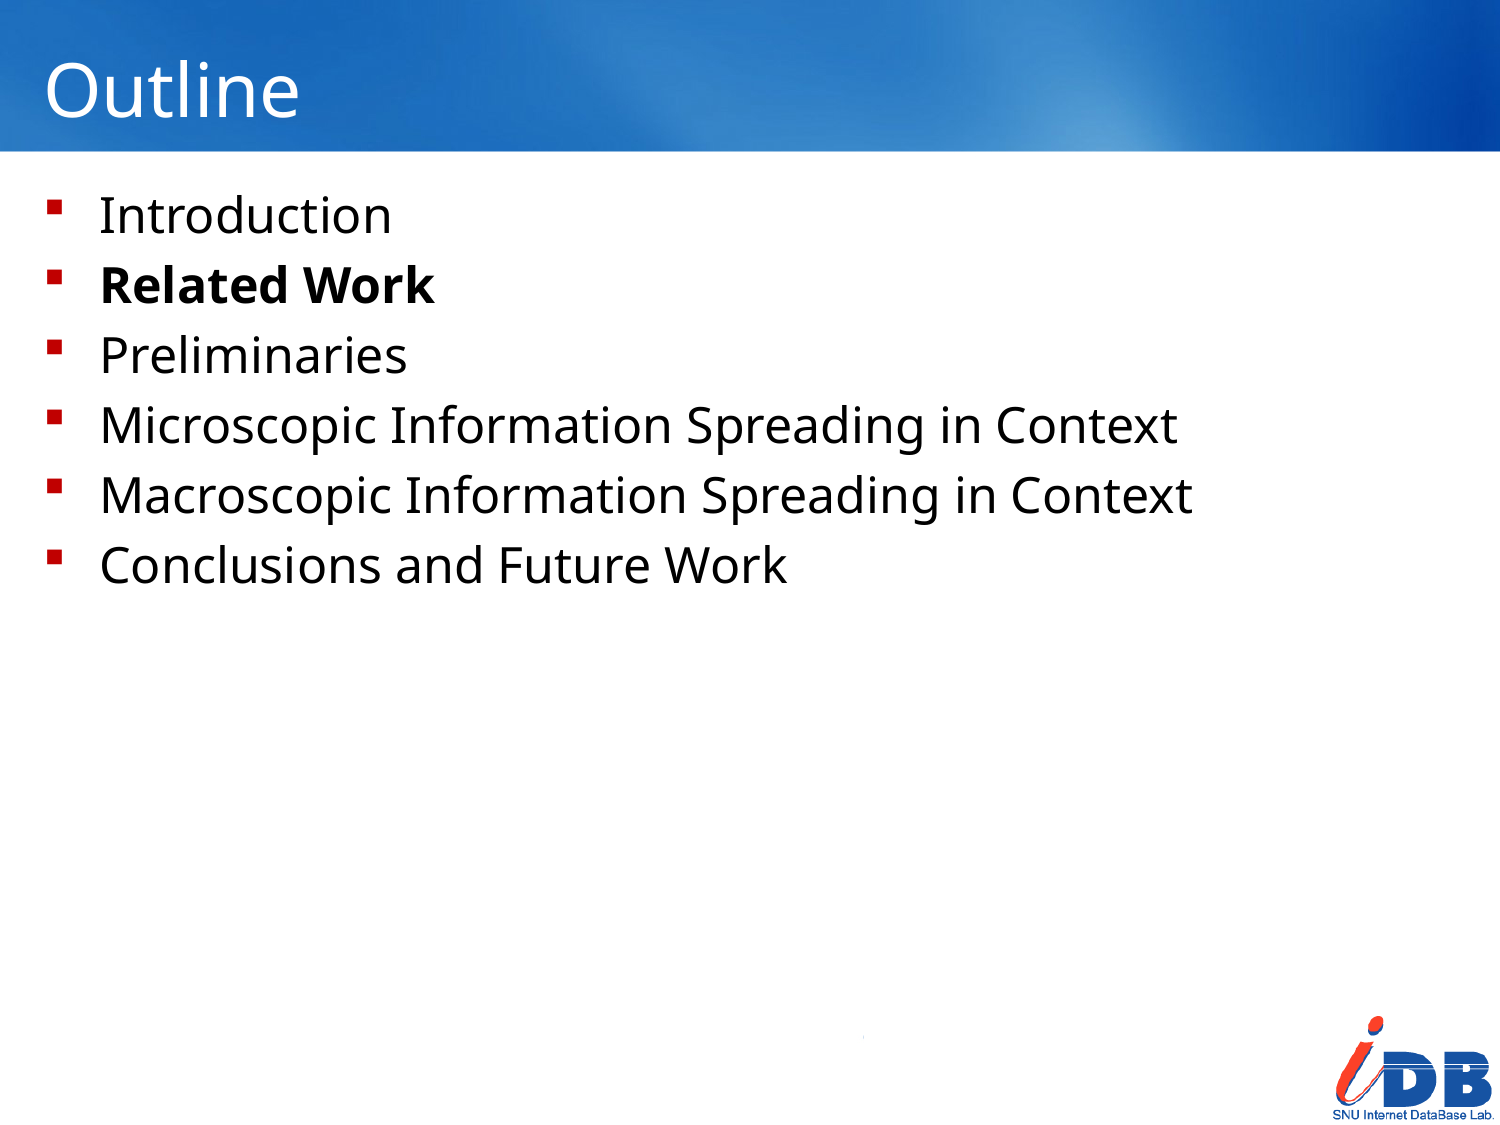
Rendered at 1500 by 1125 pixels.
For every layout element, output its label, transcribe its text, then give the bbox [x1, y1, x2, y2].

title Outline [28, 23, 1472, 153]
list Introduction Related Work Preliminaries Microscopic Information Spreading in Context Macroscopic Information Spreading in Context Conclusions and Future Work [28, 175, 1472, 1067]
picture [0, 0, 1500, 1125]
